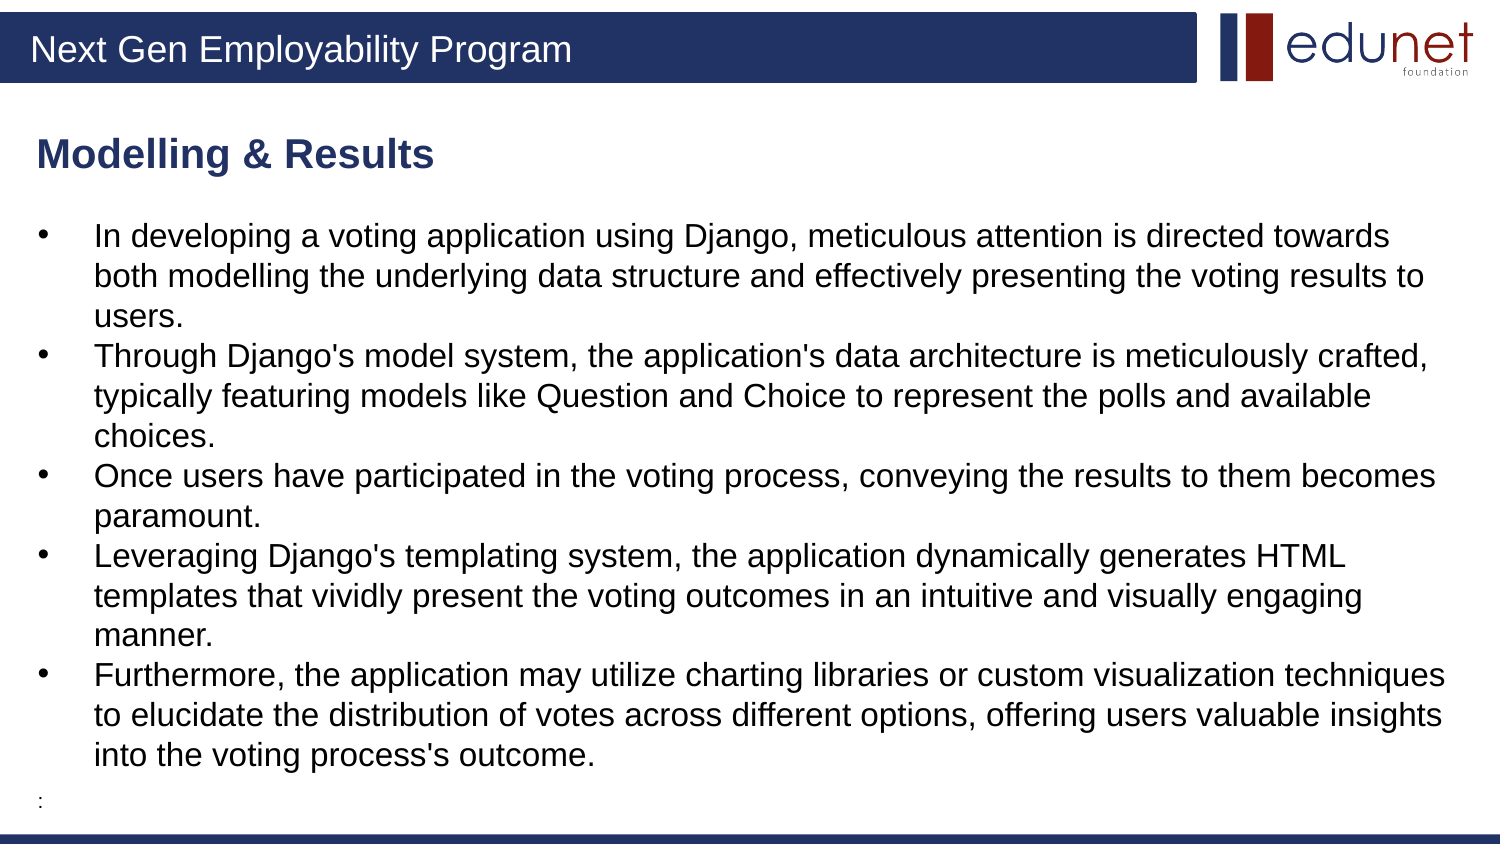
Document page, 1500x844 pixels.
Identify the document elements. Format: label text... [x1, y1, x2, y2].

text_box In developing a voting application using Django, meticulous attention is directed towards both modelling the underlying data structure and effectively presenting the voting results to users. Through Django's model system, the application's data architecture is meticulously crafted, typically featuring models like Question and Choice to represent the polls and available choices. Once users have participated in the voting process, conveying the results to them becomes paramount. Leveraging Django's templating system, the application dynamically generates HTML templates that vividly present the voting outcomes in an intuitive and visually engaging manner. Furthermore, the application may utilize charting libraries or custom visualization techniques to elucidate the distribution of votes across different options, offering users valuable insights into the voting process's outcome. [22, 207, 1469, 781]
picture [1279, 14, 1482, 83]
text_box : [22, 781, 139, 826]
title Modelling & Results [21, 111, 504, 165]
